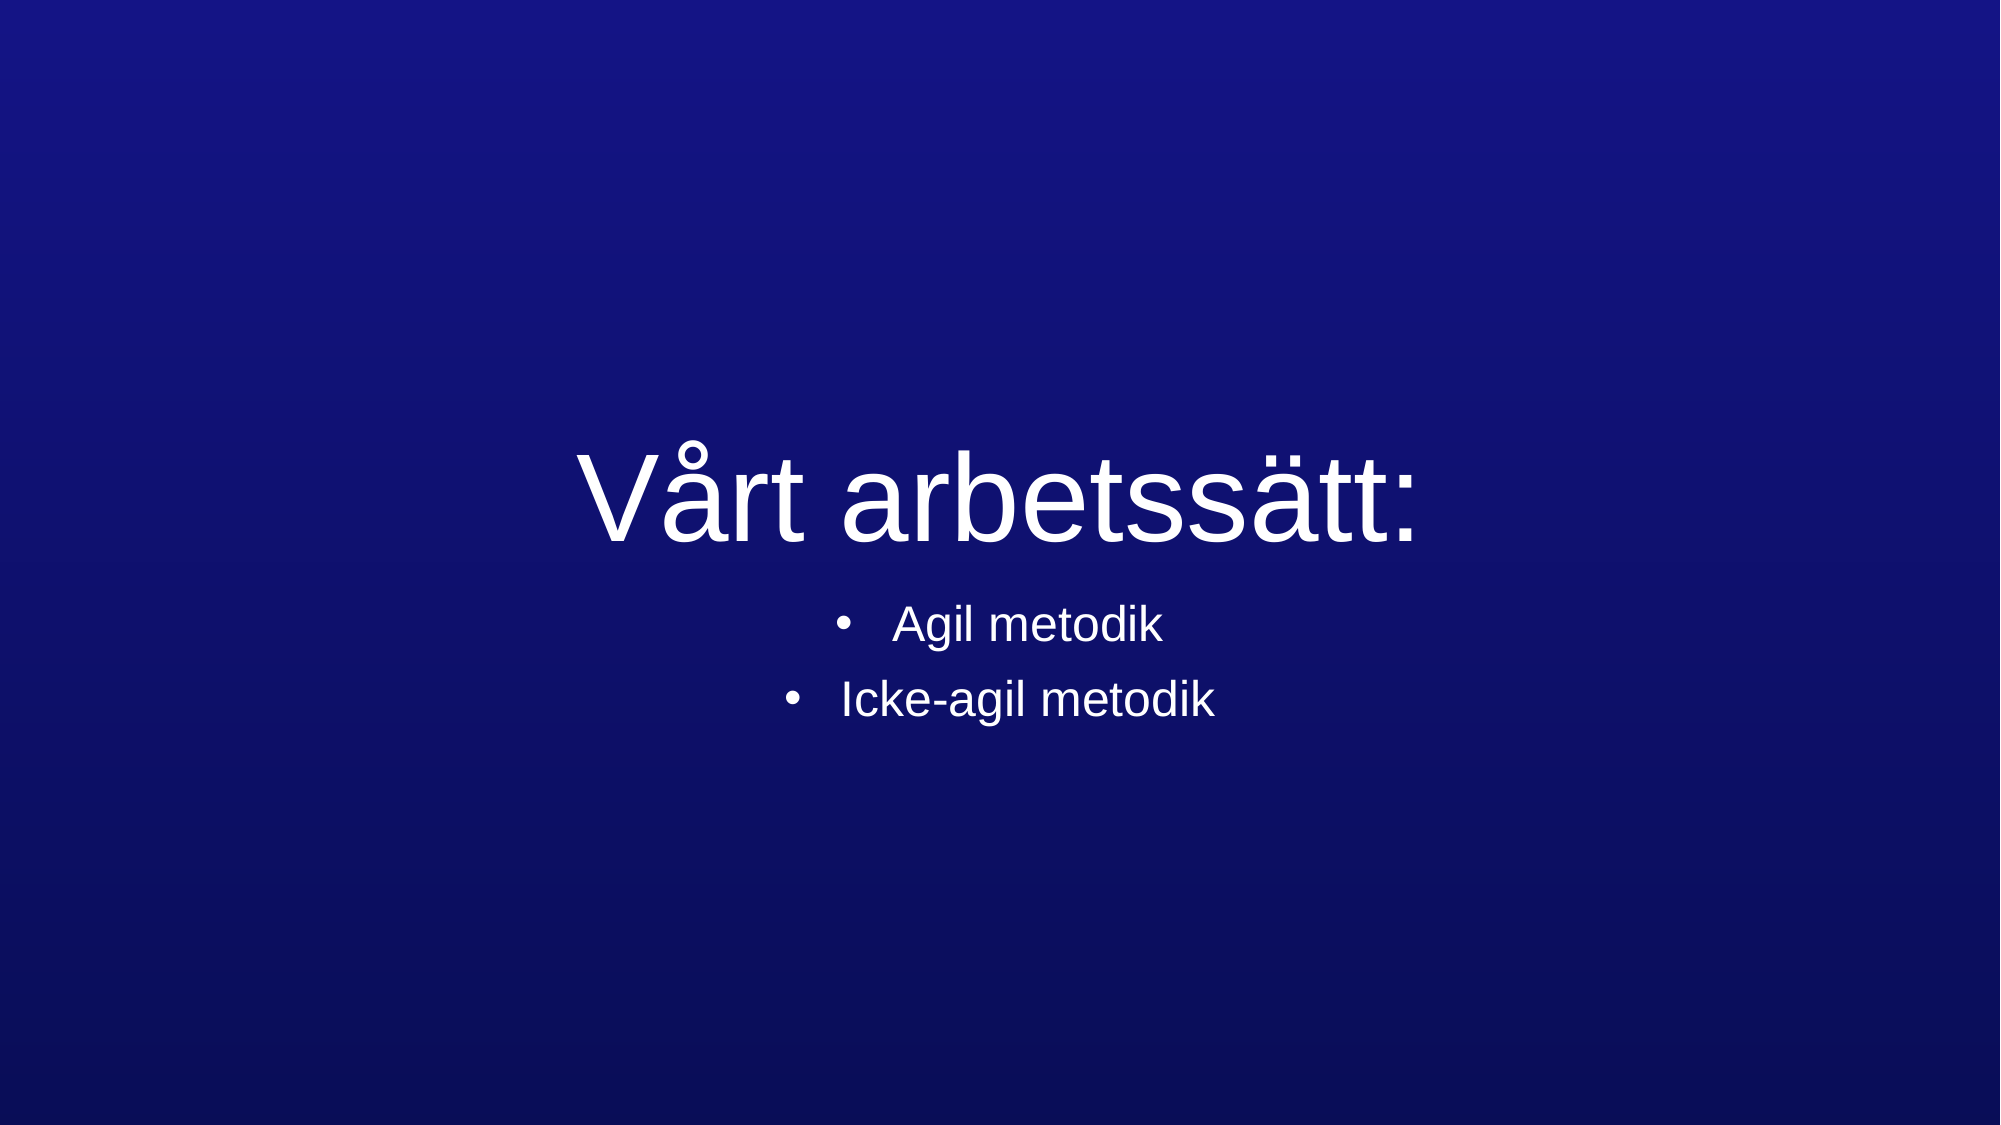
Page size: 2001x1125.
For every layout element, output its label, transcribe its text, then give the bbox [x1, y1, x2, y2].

title Vårt arbetssätt: [249, 184, 1750, 576]
subtitle Agil metodik Icke-agil metodik [249, 590, 1750, 863]
